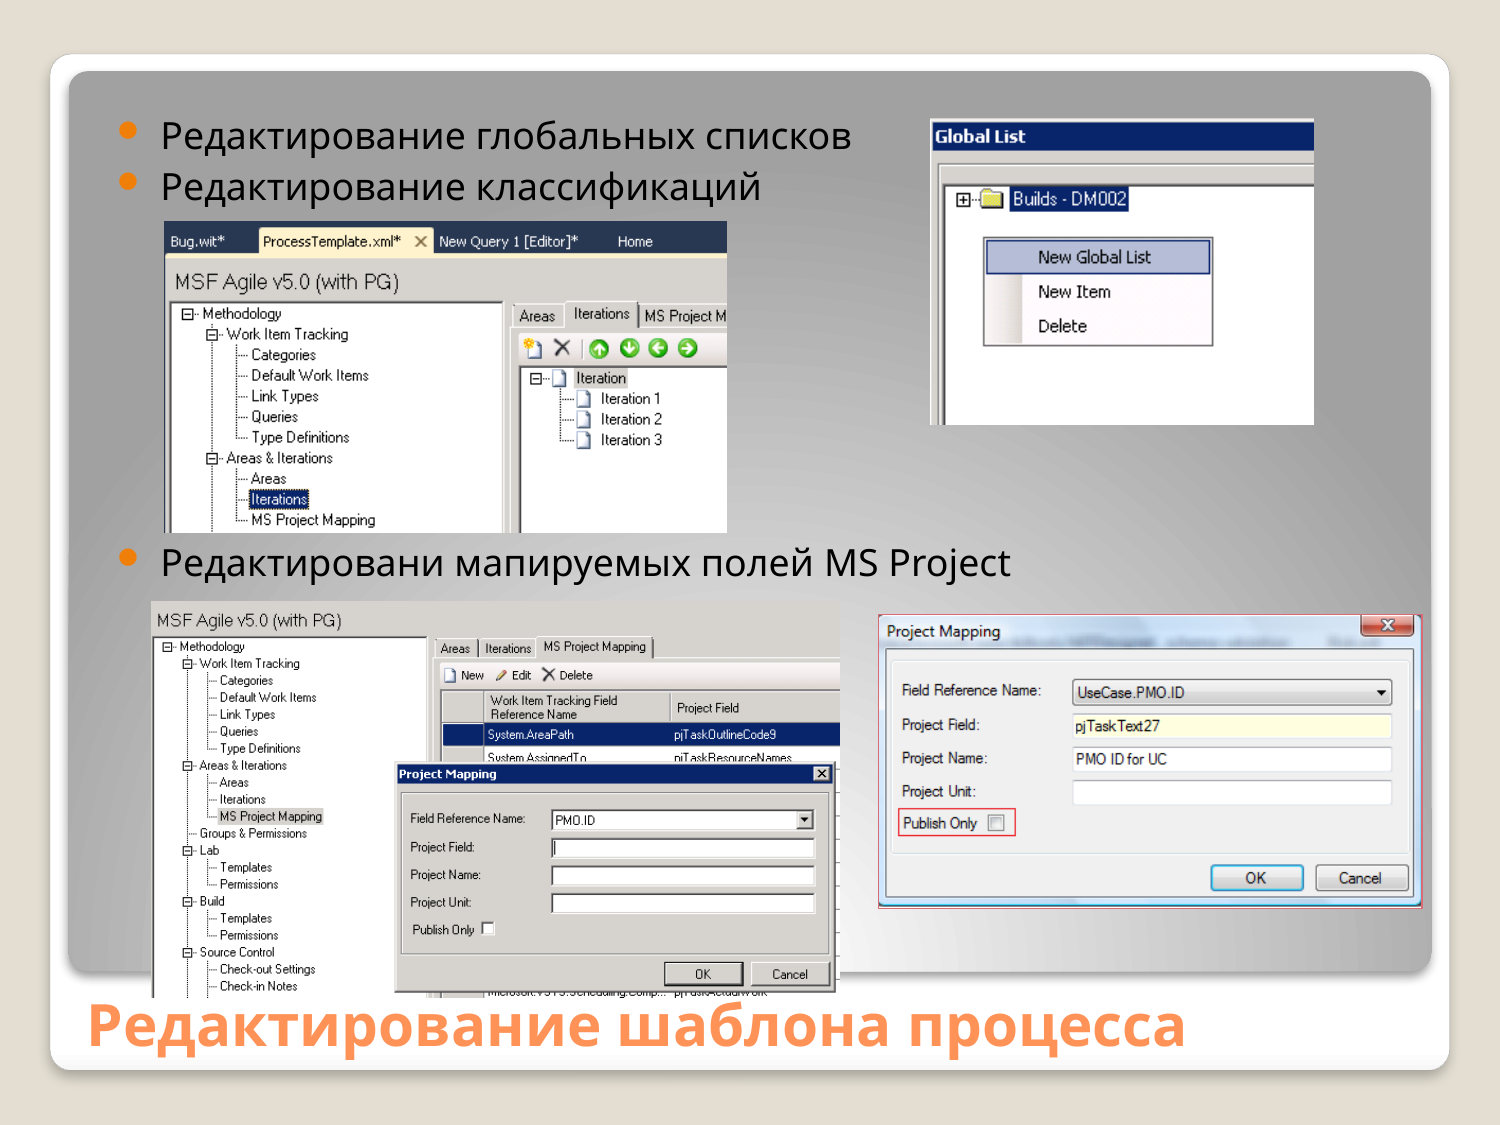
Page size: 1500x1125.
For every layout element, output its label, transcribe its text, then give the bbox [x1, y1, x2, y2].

picture [930, 117, 1314, 425]
list Редактирование глобальных списков Редактирование классификаций Редактировани мапируемых полей MS Project [86, 97, 1437, 930]
picture [163, 221, 728, 533]
picture [878, 614, 1422, 909]
picture [151, 601, 841, 998]
title Редактирование шаблона процесса [71, 893, 1415, 1066]
